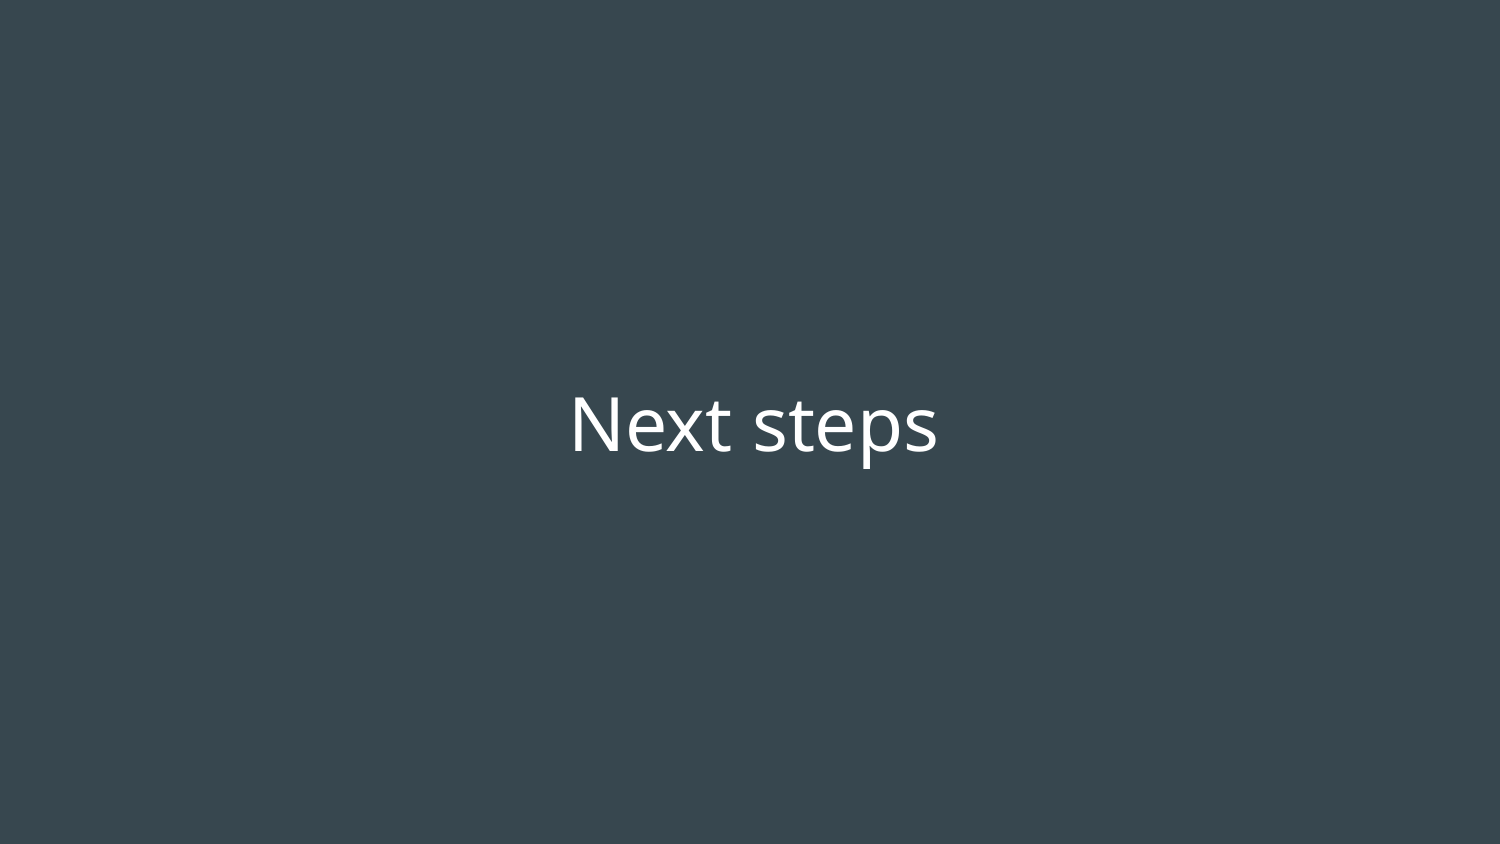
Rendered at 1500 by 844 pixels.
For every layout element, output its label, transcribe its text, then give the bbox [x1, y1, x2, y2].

title Next steps [110, 351, 1399, 493]
